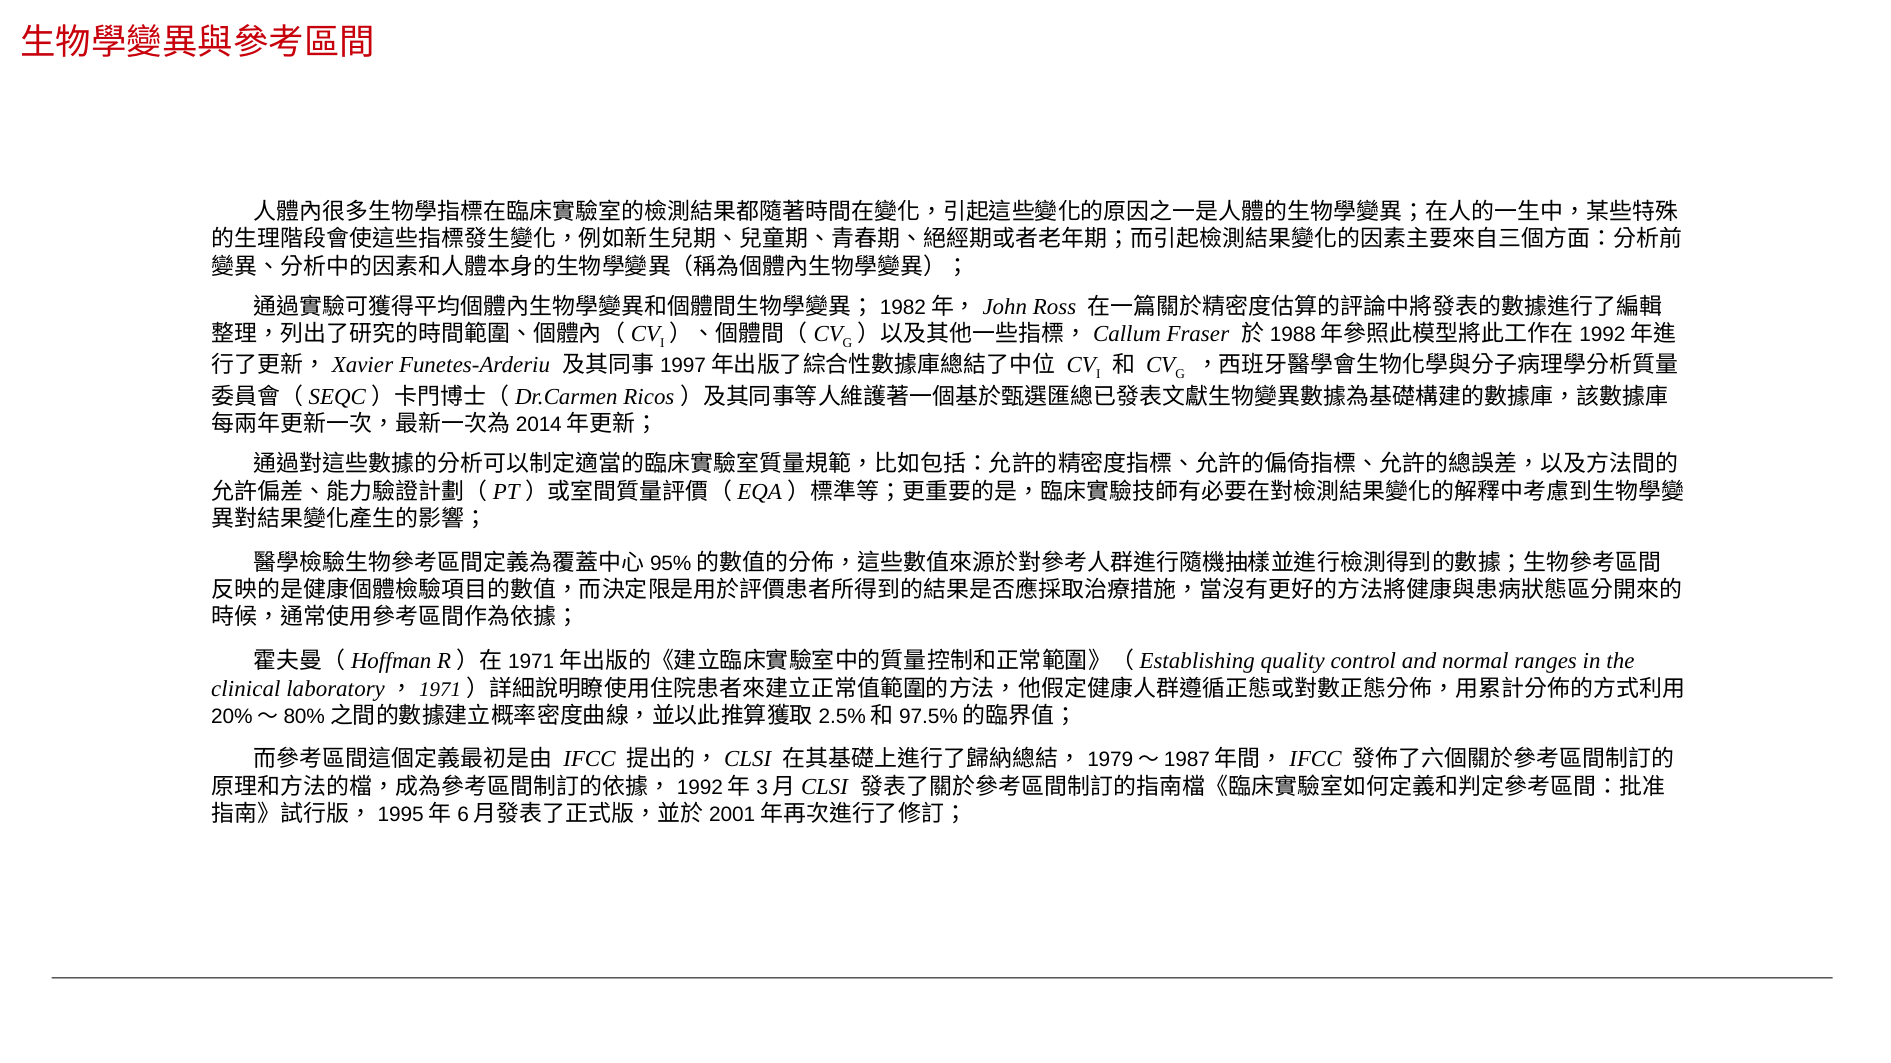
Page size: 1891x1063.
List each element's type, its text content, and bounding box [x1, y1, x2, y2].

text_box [196, 188, 1701, 835]
text_box 生物學變異與參考區間 [5, 4, 1404, 76]
